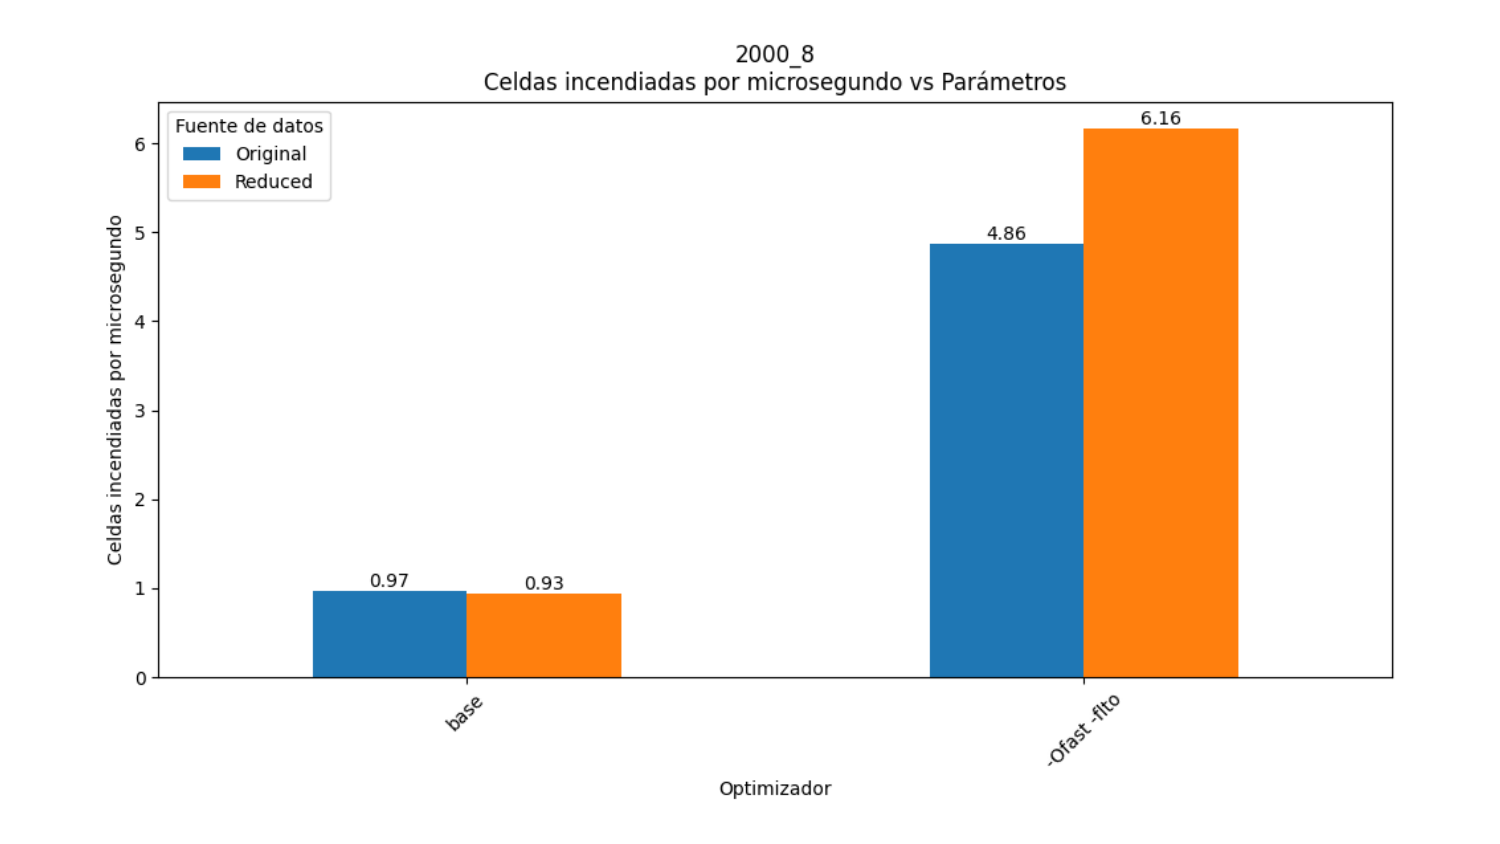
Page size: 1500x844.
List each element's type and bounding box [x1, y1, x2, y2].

picture [88, 24, 1412, 819]
